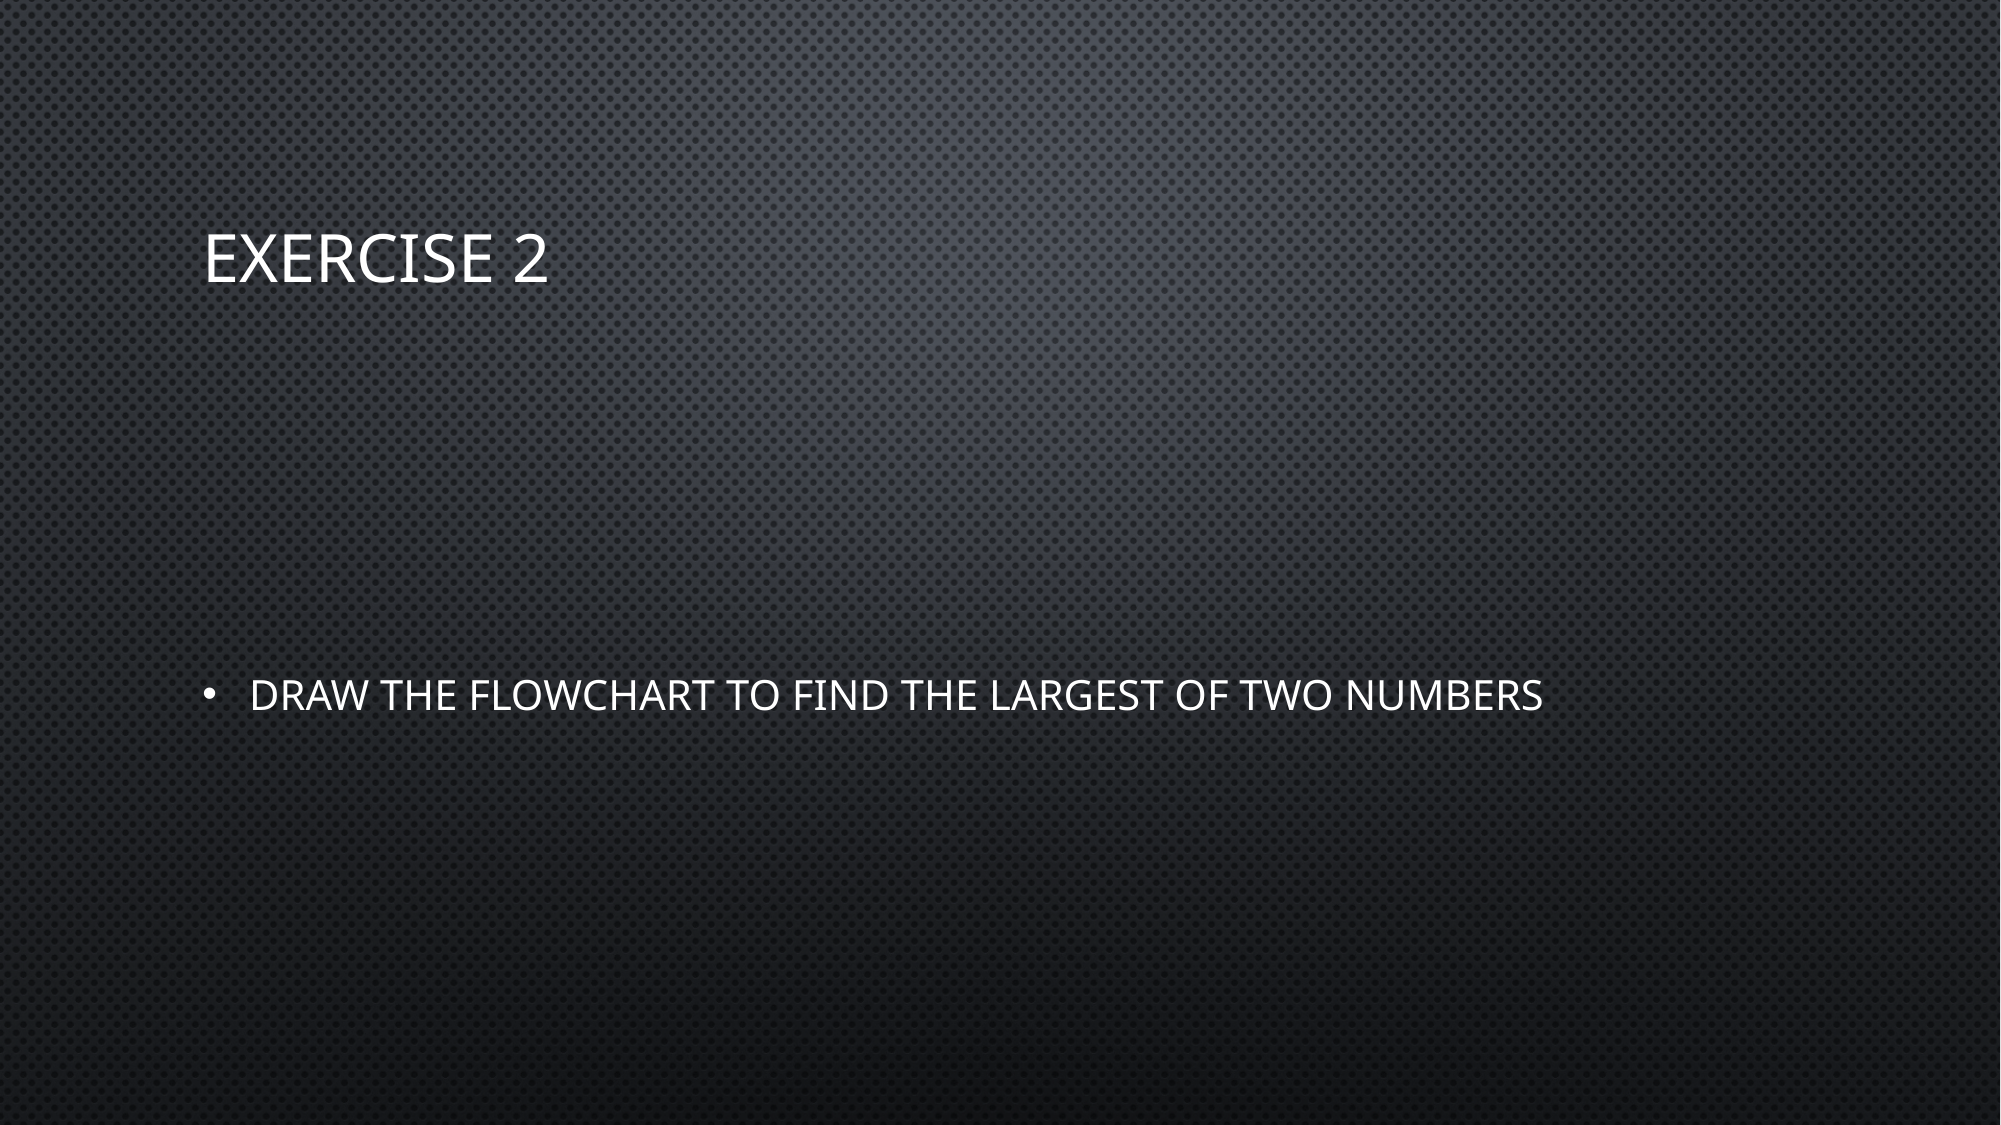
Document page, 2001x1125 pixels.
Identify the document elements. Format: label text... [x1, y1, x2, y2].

list Draw the flowchart to find the largest of two numbers [187, 437, 1813, 950]
title Exercise 2 [187, 99, 1813, 413]
